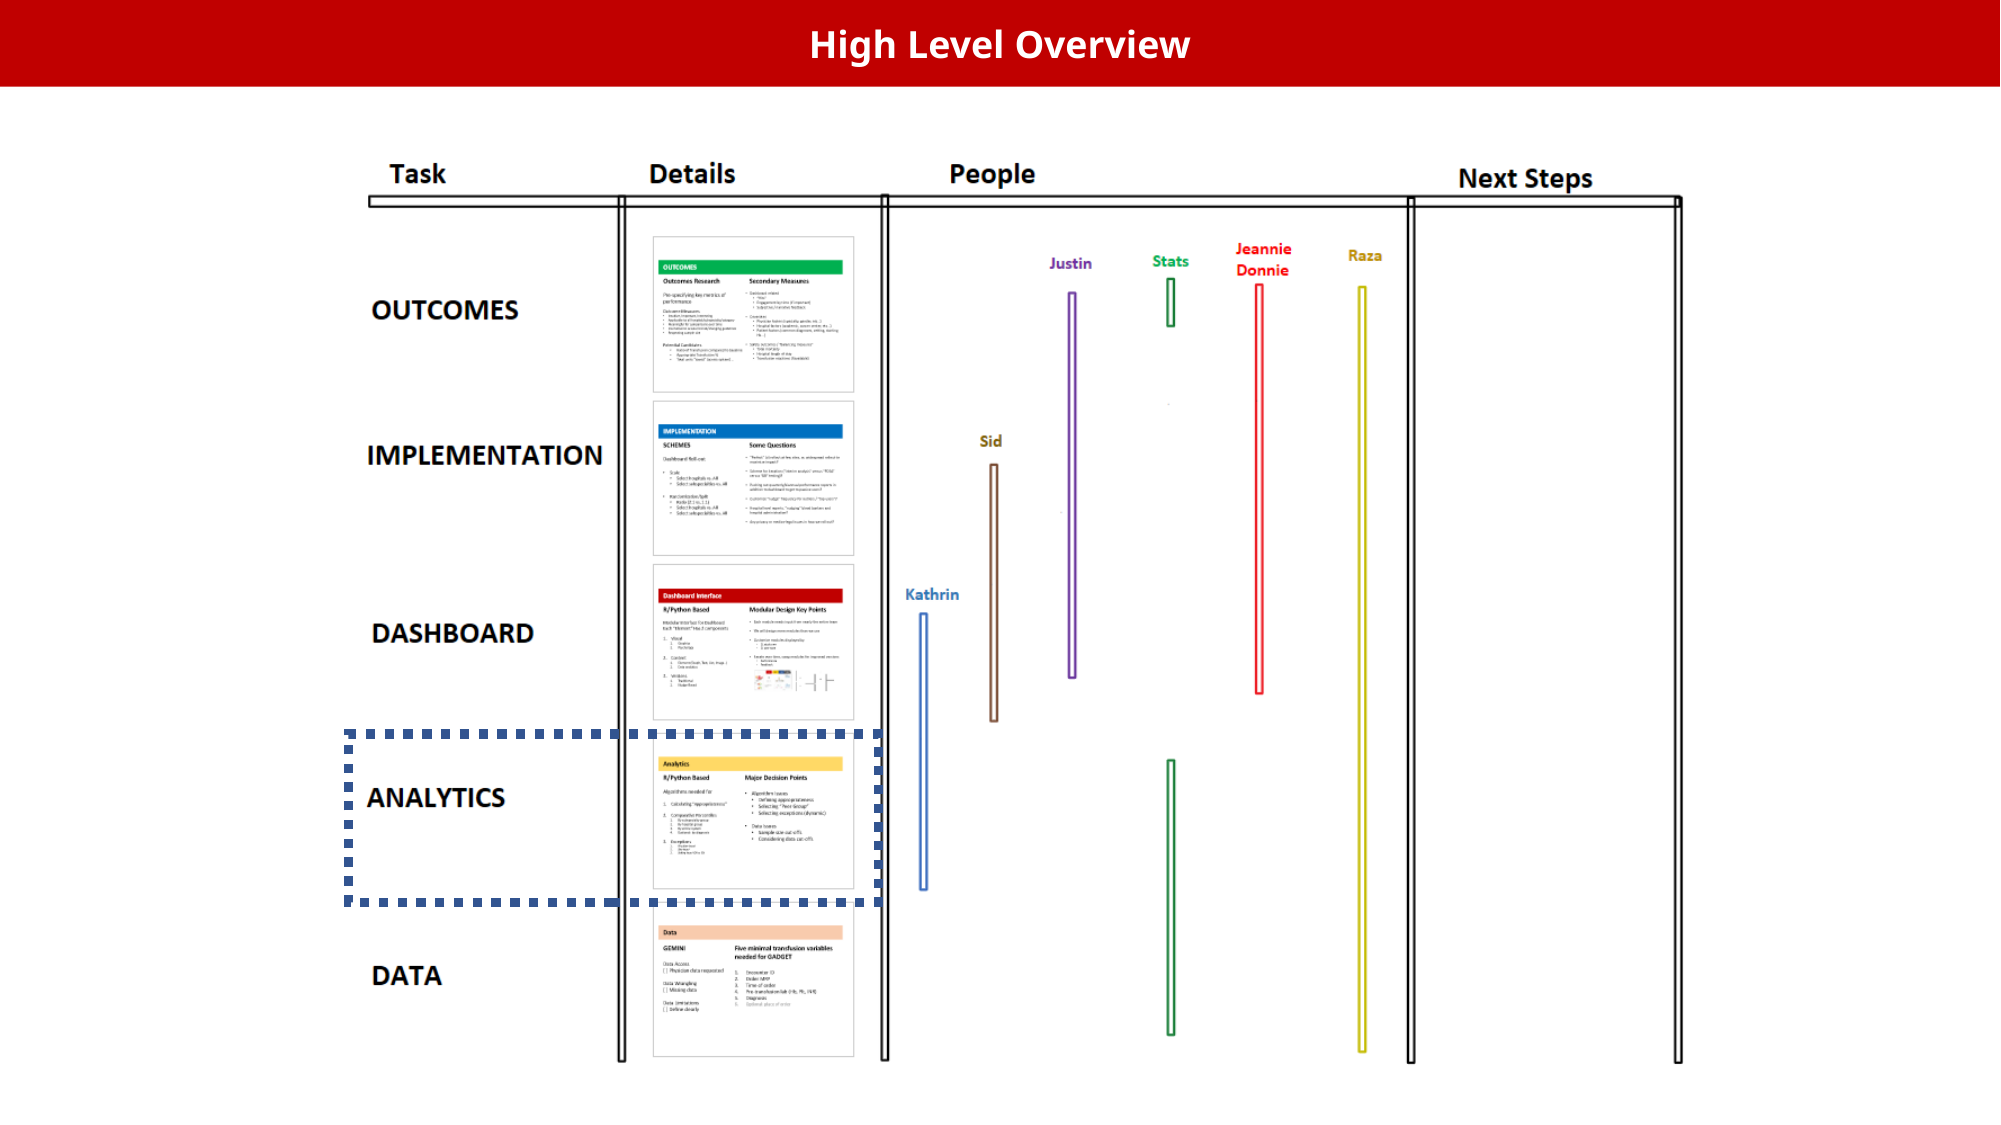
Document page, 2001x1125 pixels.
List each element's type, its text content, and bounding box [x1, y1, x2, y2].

picture [331, 136, 1739, 1100]
text_box High Level Overview [0, 0, 2000, 88]
